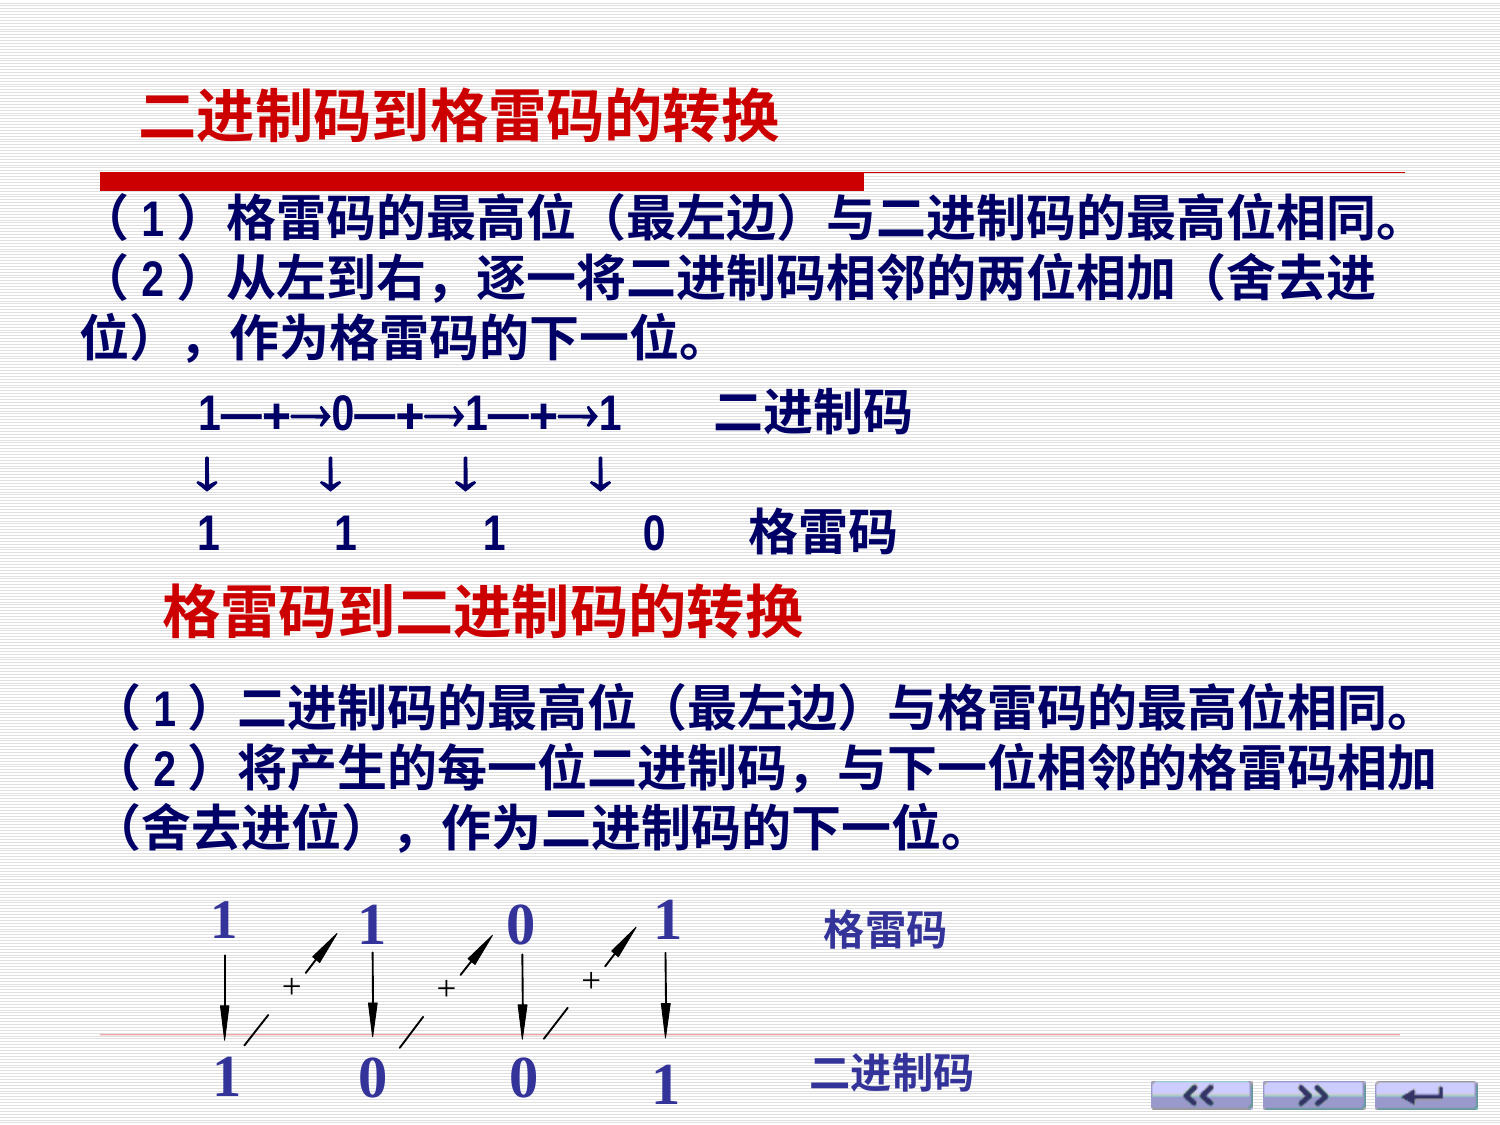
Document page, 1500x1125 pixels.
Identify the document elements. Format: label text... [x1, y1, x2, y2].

text_box 1—0—1—1 二进制码     1 1 1 0 格雷码 [159, 504, 1169, 569]
text_box （1）格雷码的最高位（最左边）与二进制码的最高位相同。 （2）从左到右，逐一将二进制码相邻的两位相加（舍去进位），作为格雷码的下一位。 [64, 178, 1452, 374]
text_box （1）二进制码的最高位（最左边）与格雷码的最高位相同。 （2）将产生的每一位二进制码，与下一位相邻的格雷码相加（舍去进位），作为二进制码的下一位。 [76, 668, 1464, 864]
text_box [194, 880, 1004, 1125]
picture [1151, 1081, 1253, 1110]
picture [1375, 1081, 1478, 1110]
text_box 格雷码到二进制码的转换 [147, 562, 928, 658]
picture [1263, 1081, 1366, 1110]
text_box 1—0—1—1 二进制码     1 1 1 0 格雷码 [159, 373, 1169, 503]
text_box 二进制码到格雷码的转换 [123, 66, 904, 162]
